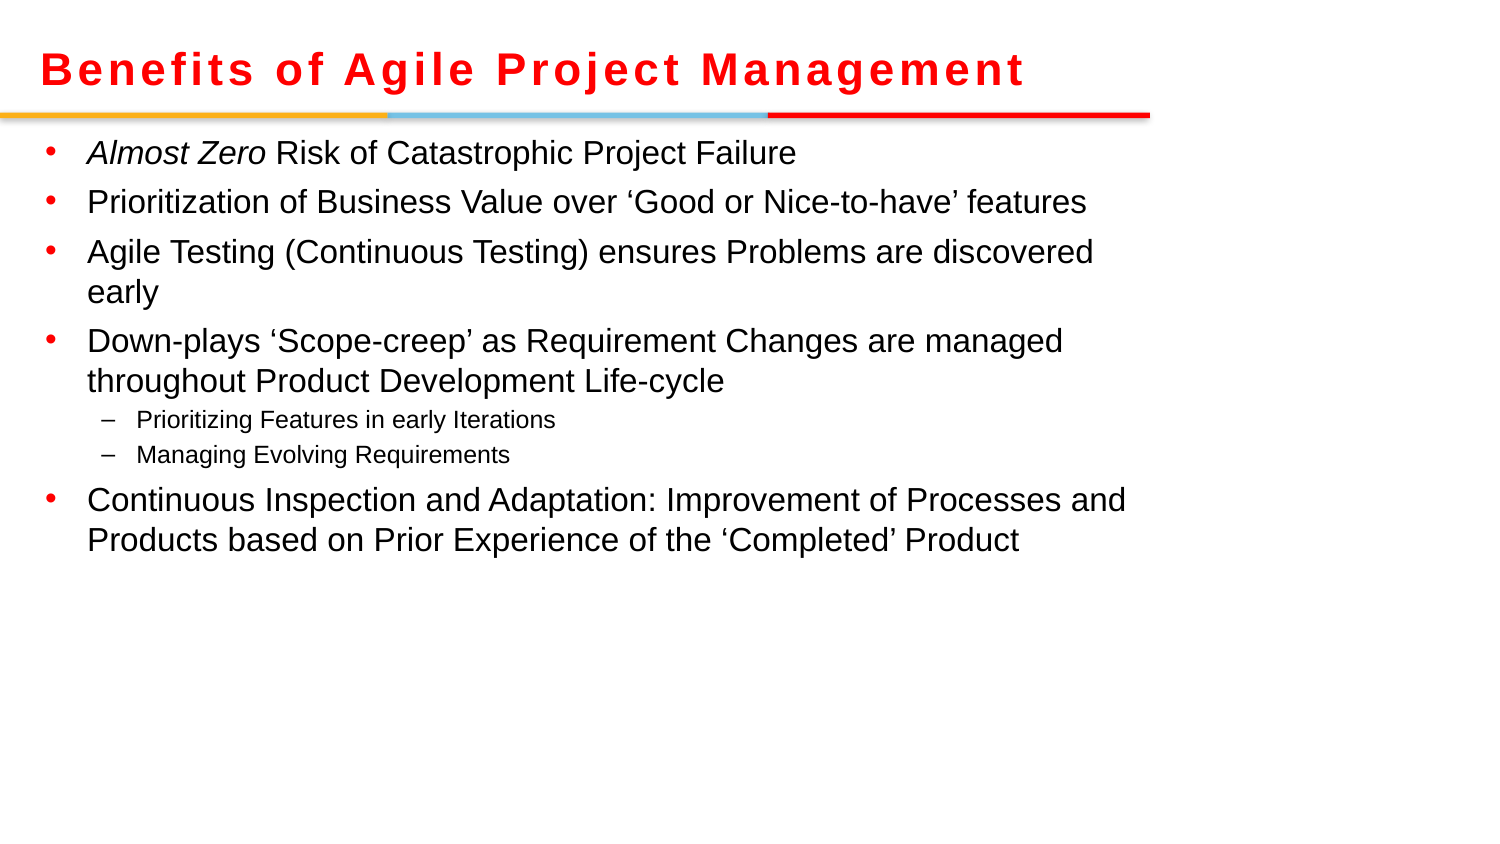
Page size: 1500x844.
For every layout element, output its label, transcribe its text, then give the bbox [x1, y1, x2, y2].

list Almost Zero Risk of Catastrophic Project Failure Prioritization of Business Value over ‘Good or Nice-to-have’ features Agile Testing (Continuous Testing) ensures Problems are discovered early Down-plays ‘Scope-creep’ as Requirement Changes are managed throughout Product Development Life-cycle Prioritizing Features in early Iterations Managing Evolving Requirements Continuous Inspection and Adaptation: Improvement of Processes and Products based on Prior Experience of the ‘Completed’ Product [45, 123, 1148, 799]
list Benefits of Agile Project Management [40, 19, 1113, 115]
